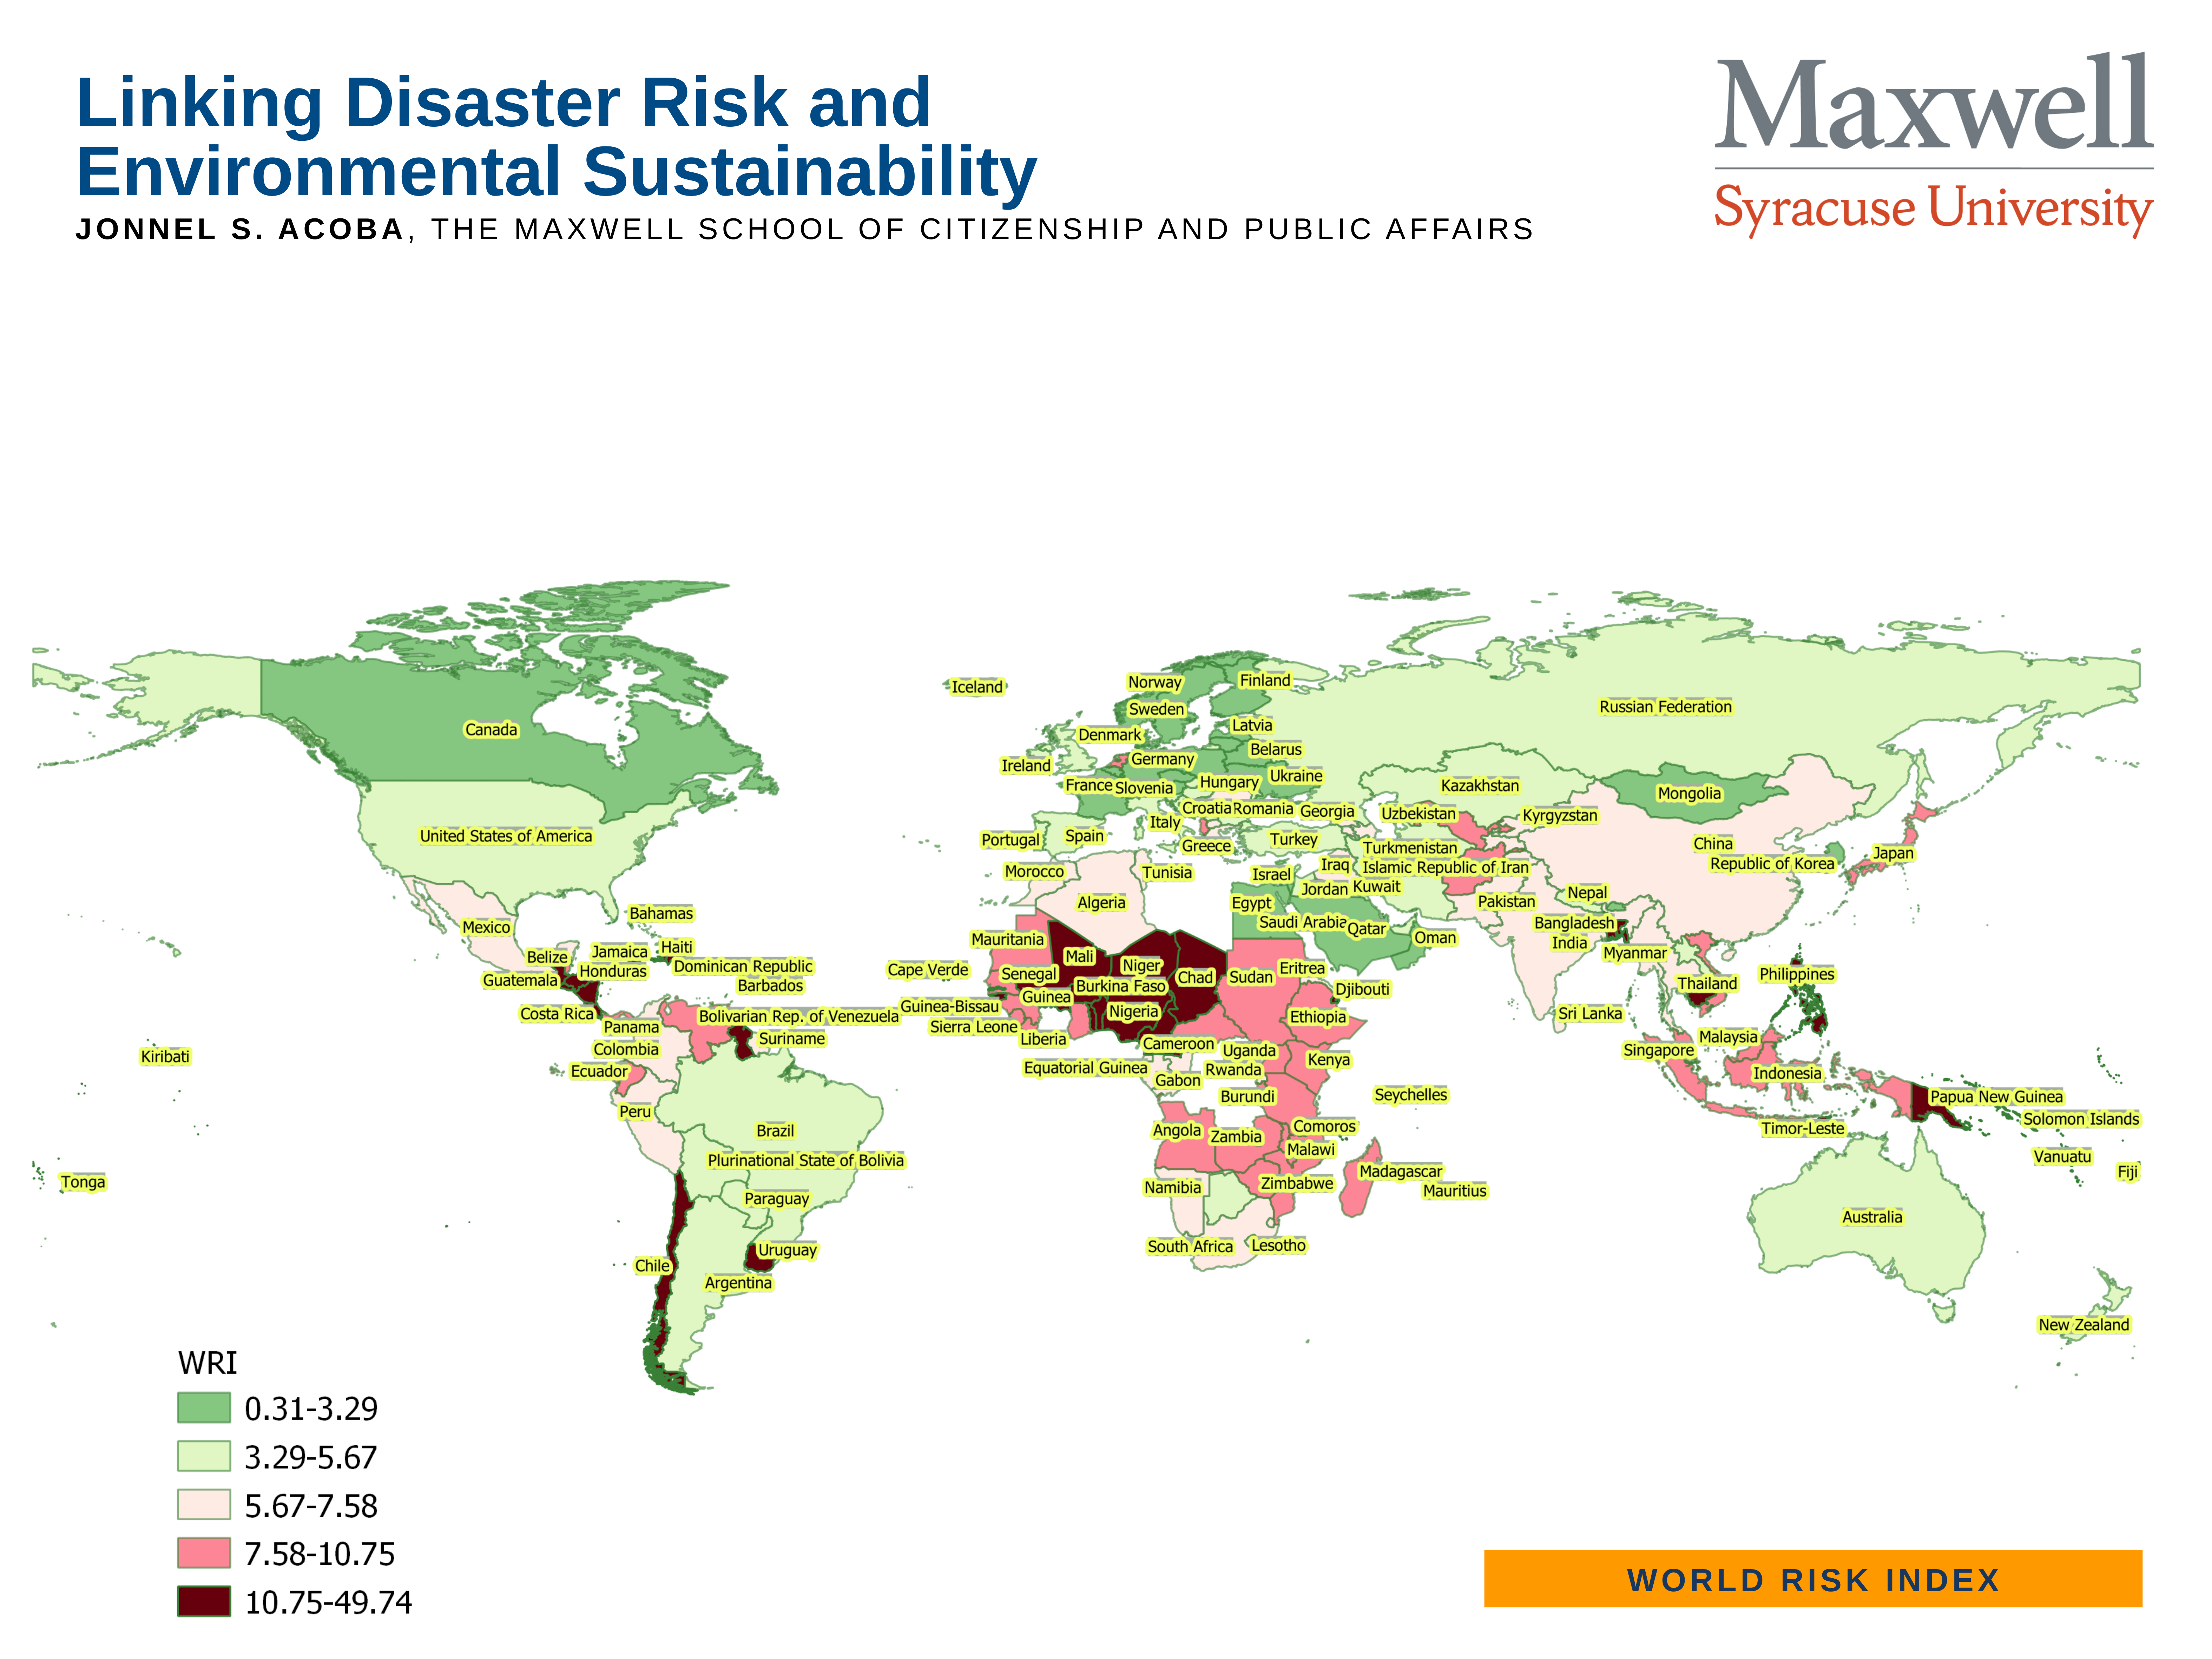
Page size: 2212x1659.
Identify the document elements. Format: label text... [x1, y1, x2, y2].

text_box JONNEL S. ACOBA, THE MAXWELL SCHOOL OF CITIZENSHIP AND PUBLIC AFFAIRS [70, 206, 1545, 250]
text_box Environmental Sustainability [70, 168, 1713, 237]
picture [1715, 51, 2154, 239]
picture [2, 303, 2212, 1659]
text_box Linking Disaster Risk and [70, 53, 1713, 168]
